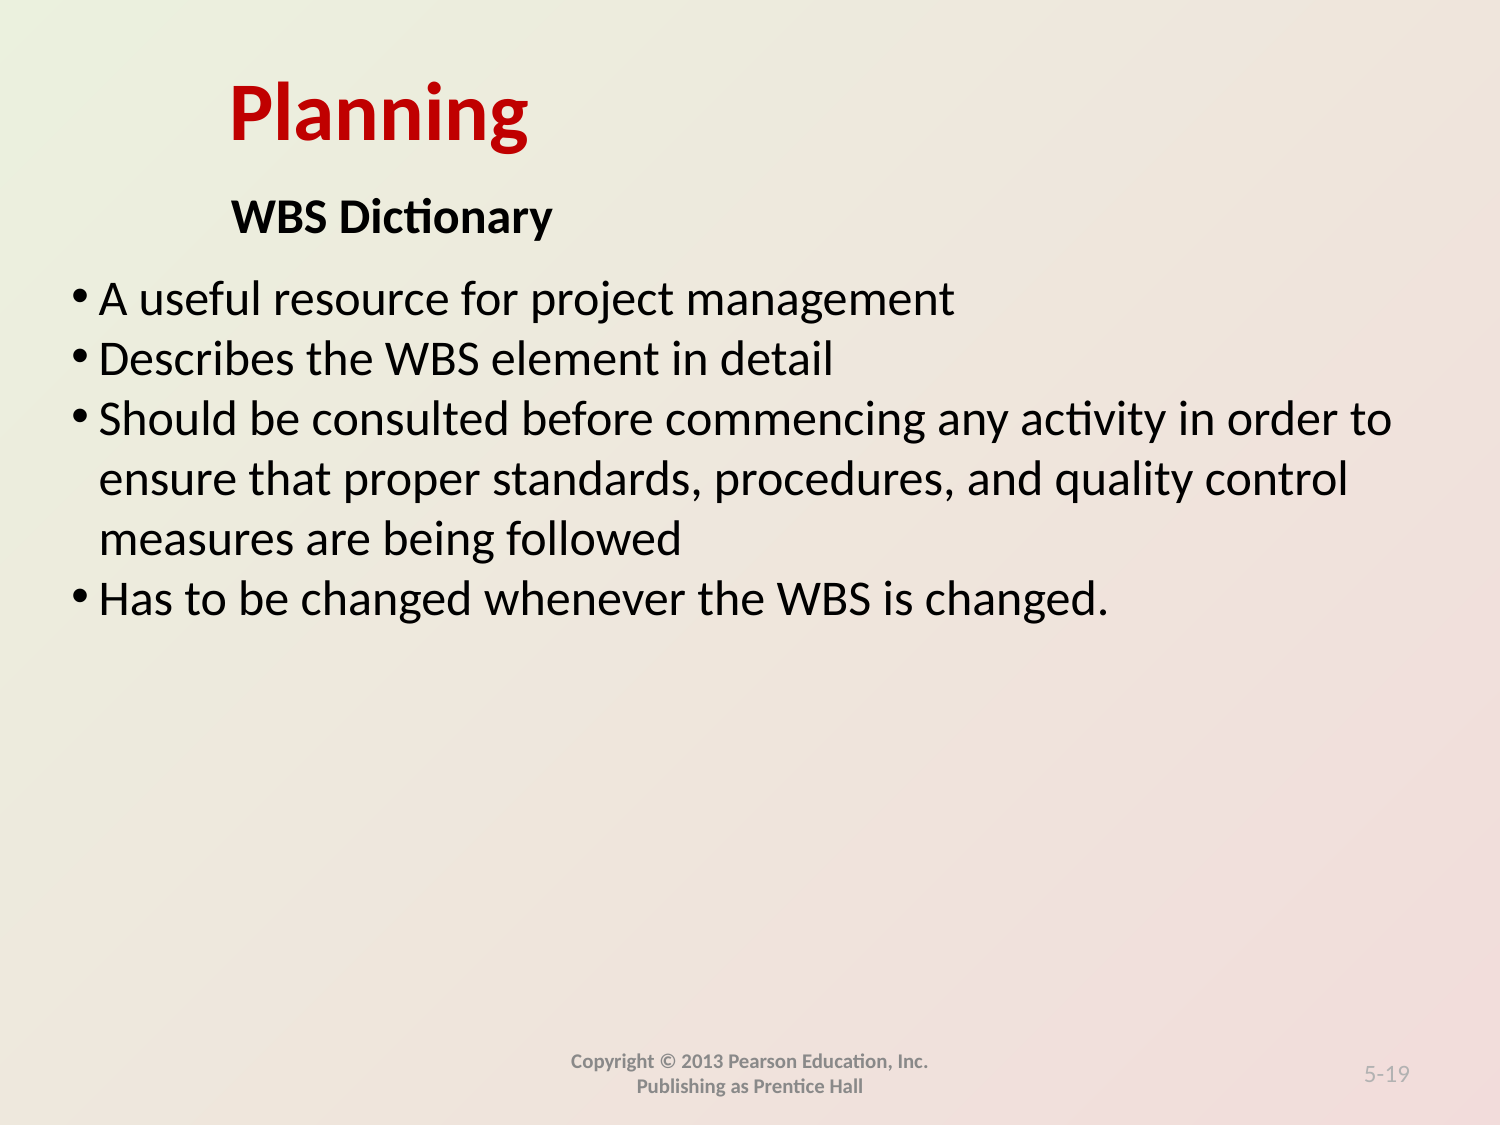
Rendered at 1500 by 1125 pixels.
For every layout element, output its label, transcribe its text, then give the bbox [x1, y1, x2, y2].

footer Copyright © 2013 Pearson Education, Inc. Publishing as Prentice Hall [512, 1042, 988, 1103]
slide_number 5-19 [1074, 1042, 1425, 1103]
text_box A useful resource for project management Describes the WBS element in detail Should be consulted before commencing any activity in order to ensure that proper standards, procedures, and quality control measures are being followed Has to be changed whenever the WBS is changed. [46, 257, 1457, 633]
list WBS Dictionary [215, 175, 861, 232]
